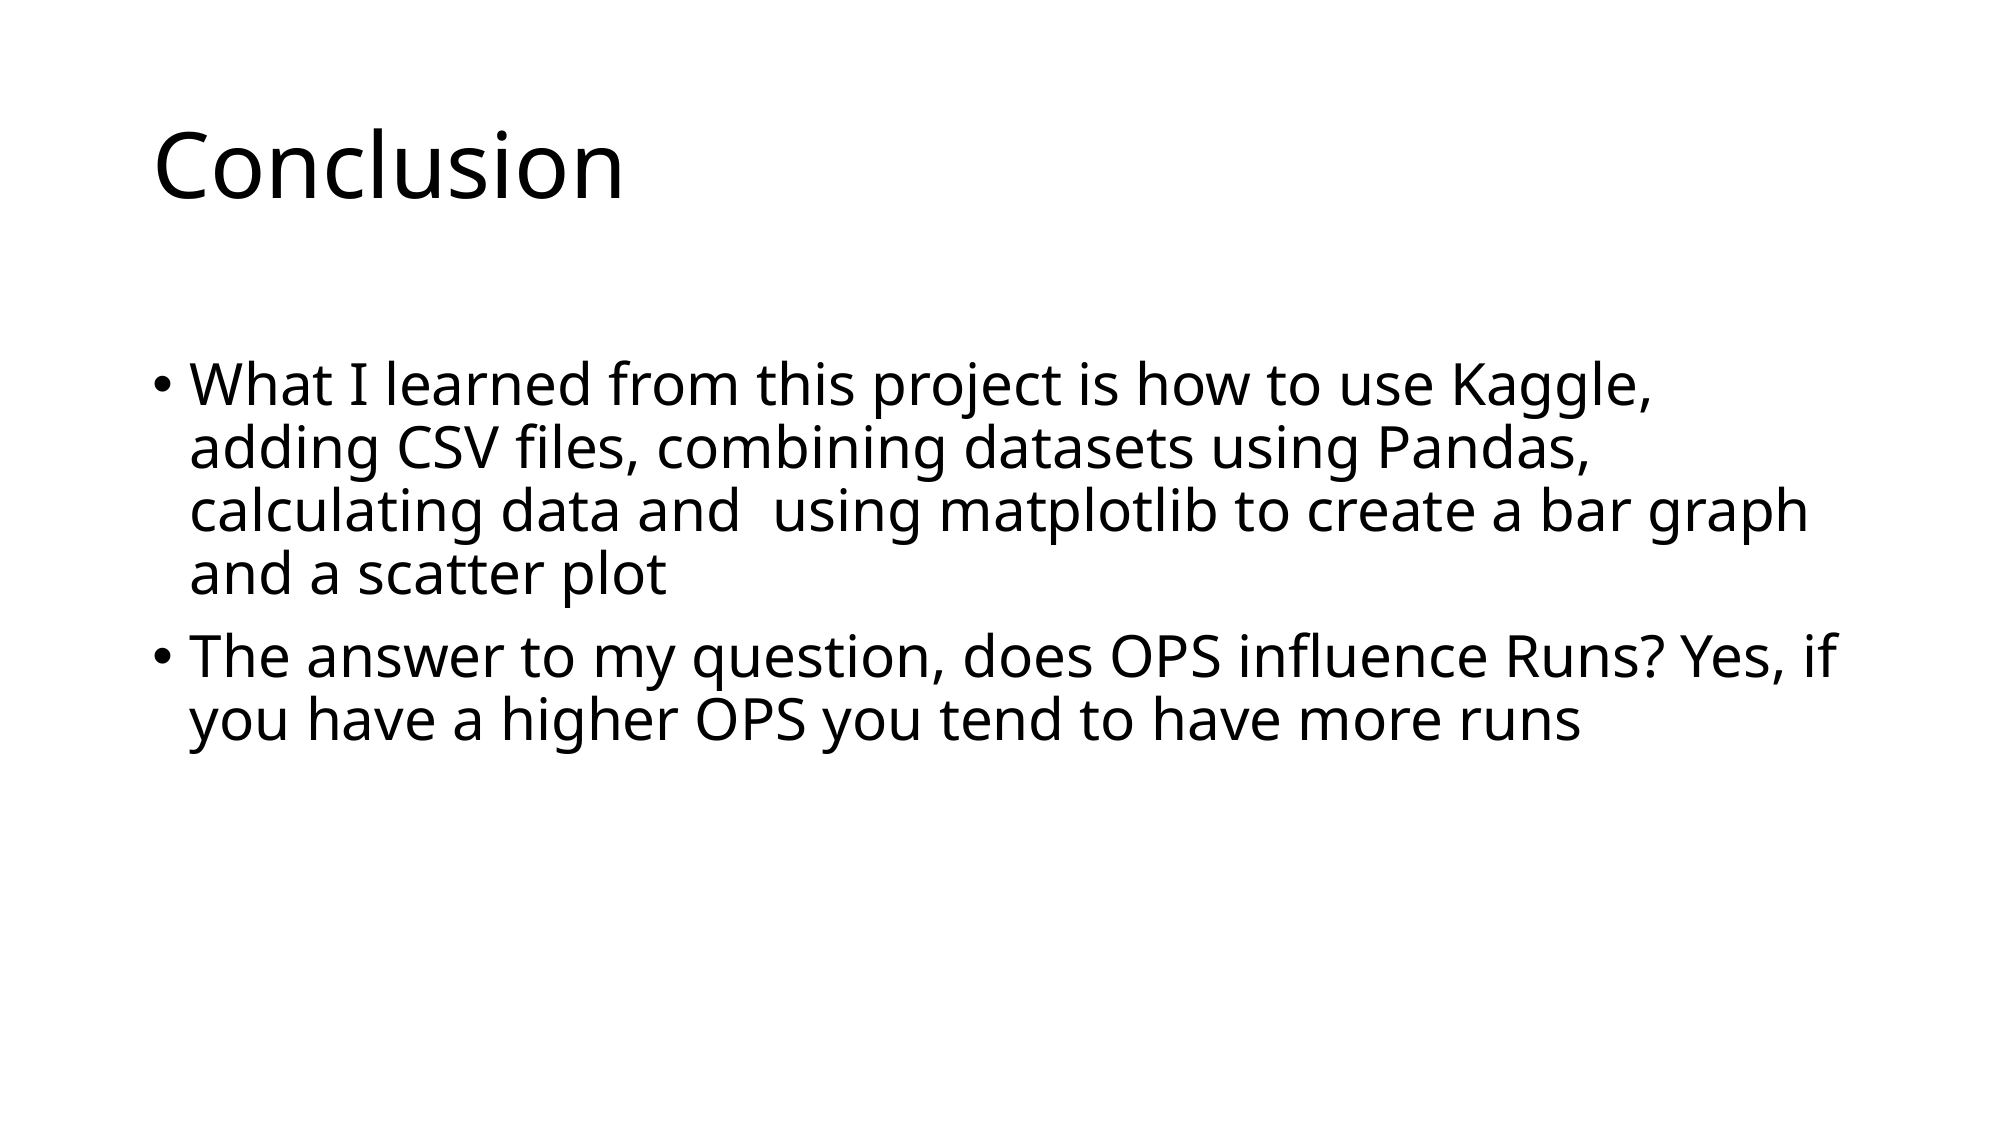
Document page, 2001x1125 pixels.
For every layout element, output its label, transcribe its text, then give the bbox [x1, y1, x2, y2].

title Conclusion [137, 59, 1863, 278]
list What I learned from this project is how to use Kaggle, adding CSV files, combining datasets using Pandas, calculating data and using matplotlib to create a bar graph and a scatter plot The answer to my question, does OPS influence Runs? Yes, if you have a higher OPS you tend to have more runs [137, 299, 1863, 1014]
